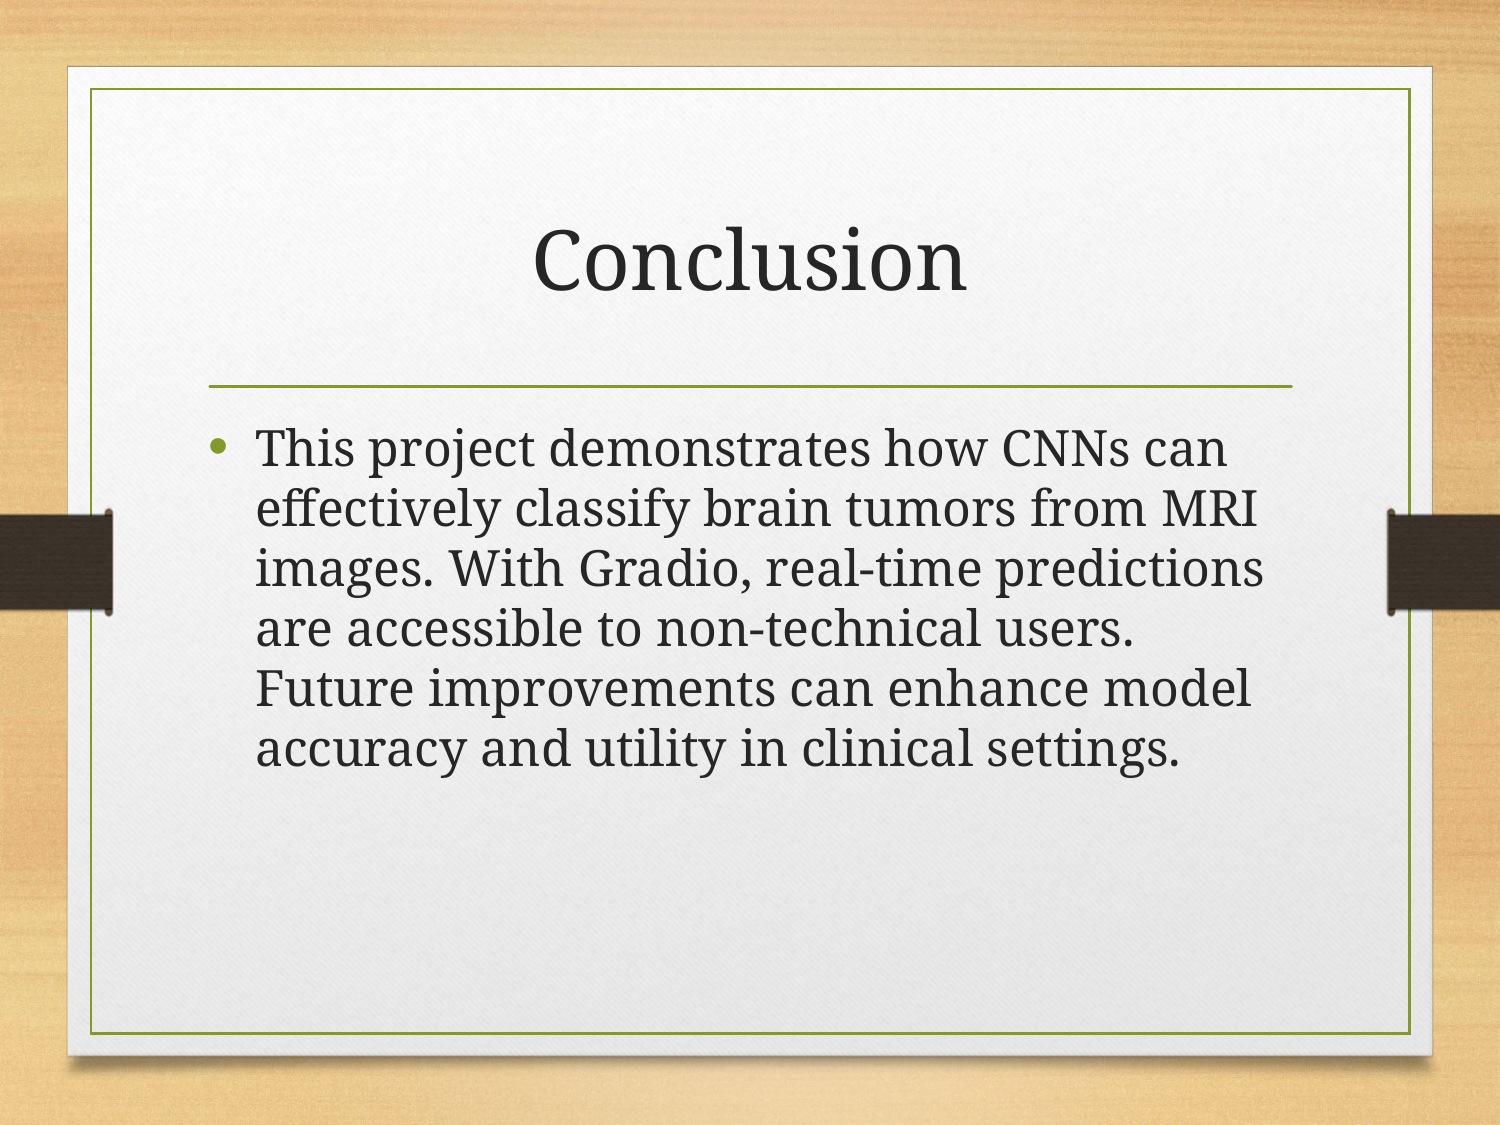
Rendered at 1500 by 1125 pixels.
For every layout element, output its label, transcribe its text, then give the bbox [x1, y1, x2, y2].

picture [0, 0, 1500, 1125]
title Conclusion [193, 150, 1309, 365]
list This project demonstrates how CNNs can effectively classify brain tumors from MRI images. With Gradio, real-time predictions are accessible to non-technical users. Future improvements can enhance model accuracy and utility in clinical settings. [193, 408, 1309, 974]
